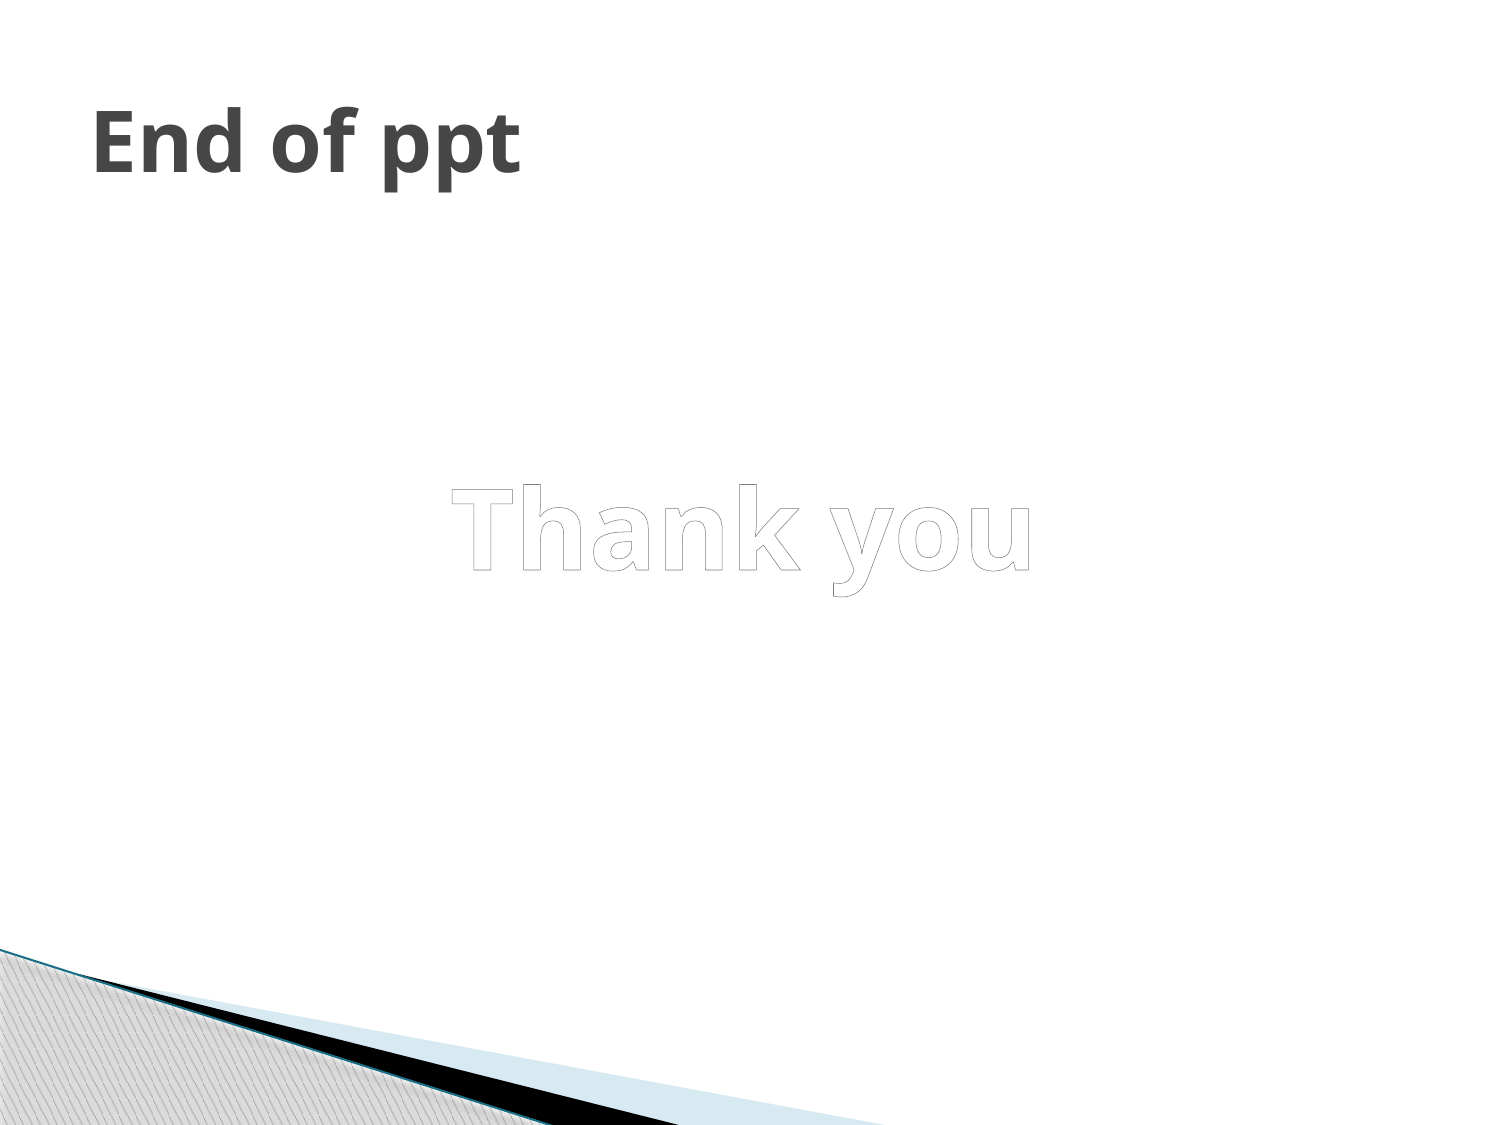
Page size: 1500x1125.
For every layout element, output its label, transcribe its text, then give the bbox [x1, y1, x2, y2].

title End of ppt [75, 45, 1425, 233]
text_box Thank you [275, 449, 1213, 600]
